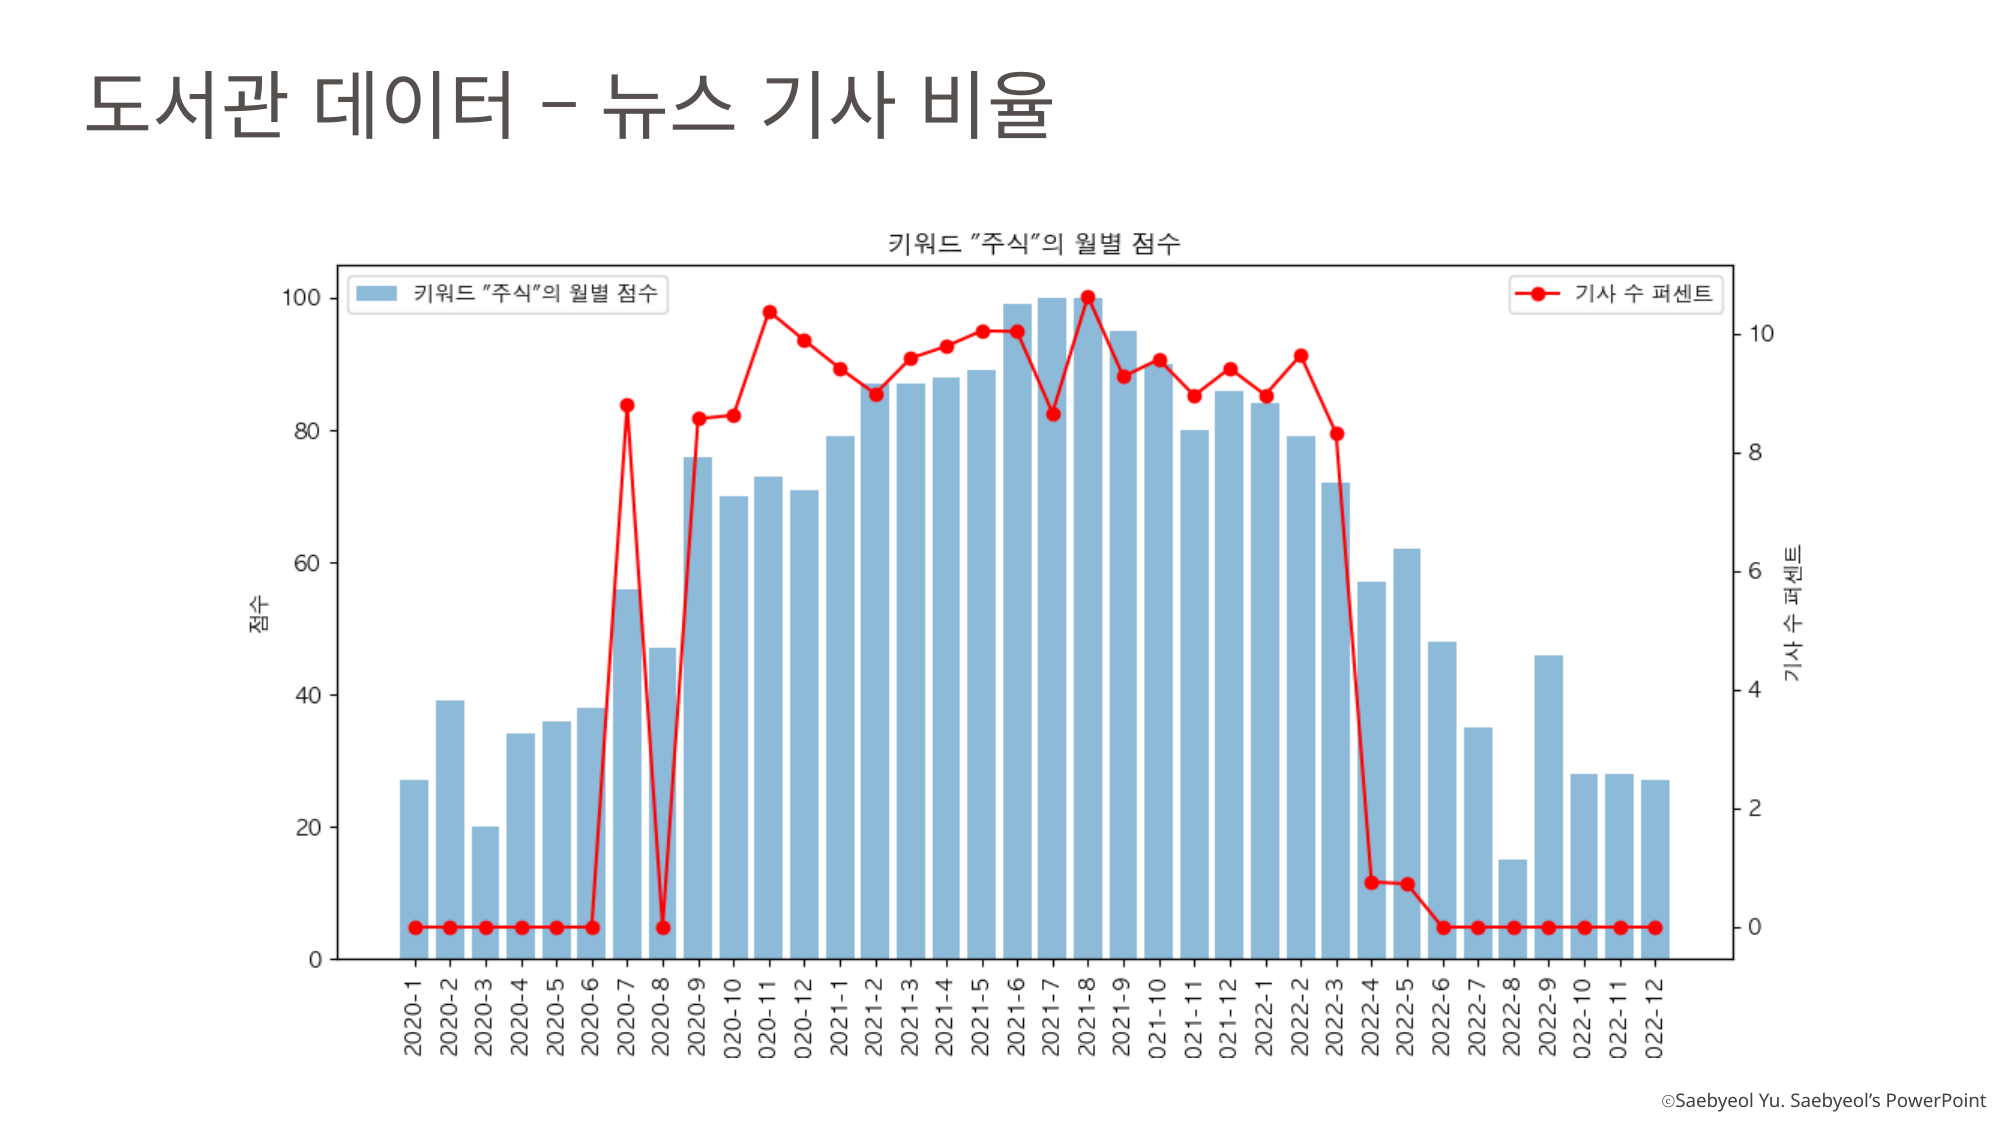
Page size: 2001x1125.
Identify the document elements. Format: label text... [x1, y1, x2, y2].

picture [112, 157, 1913, 1058]
text_box 도서관 데이터 – 뉴스 기사 비율 [69, 51, 1178, 157]
